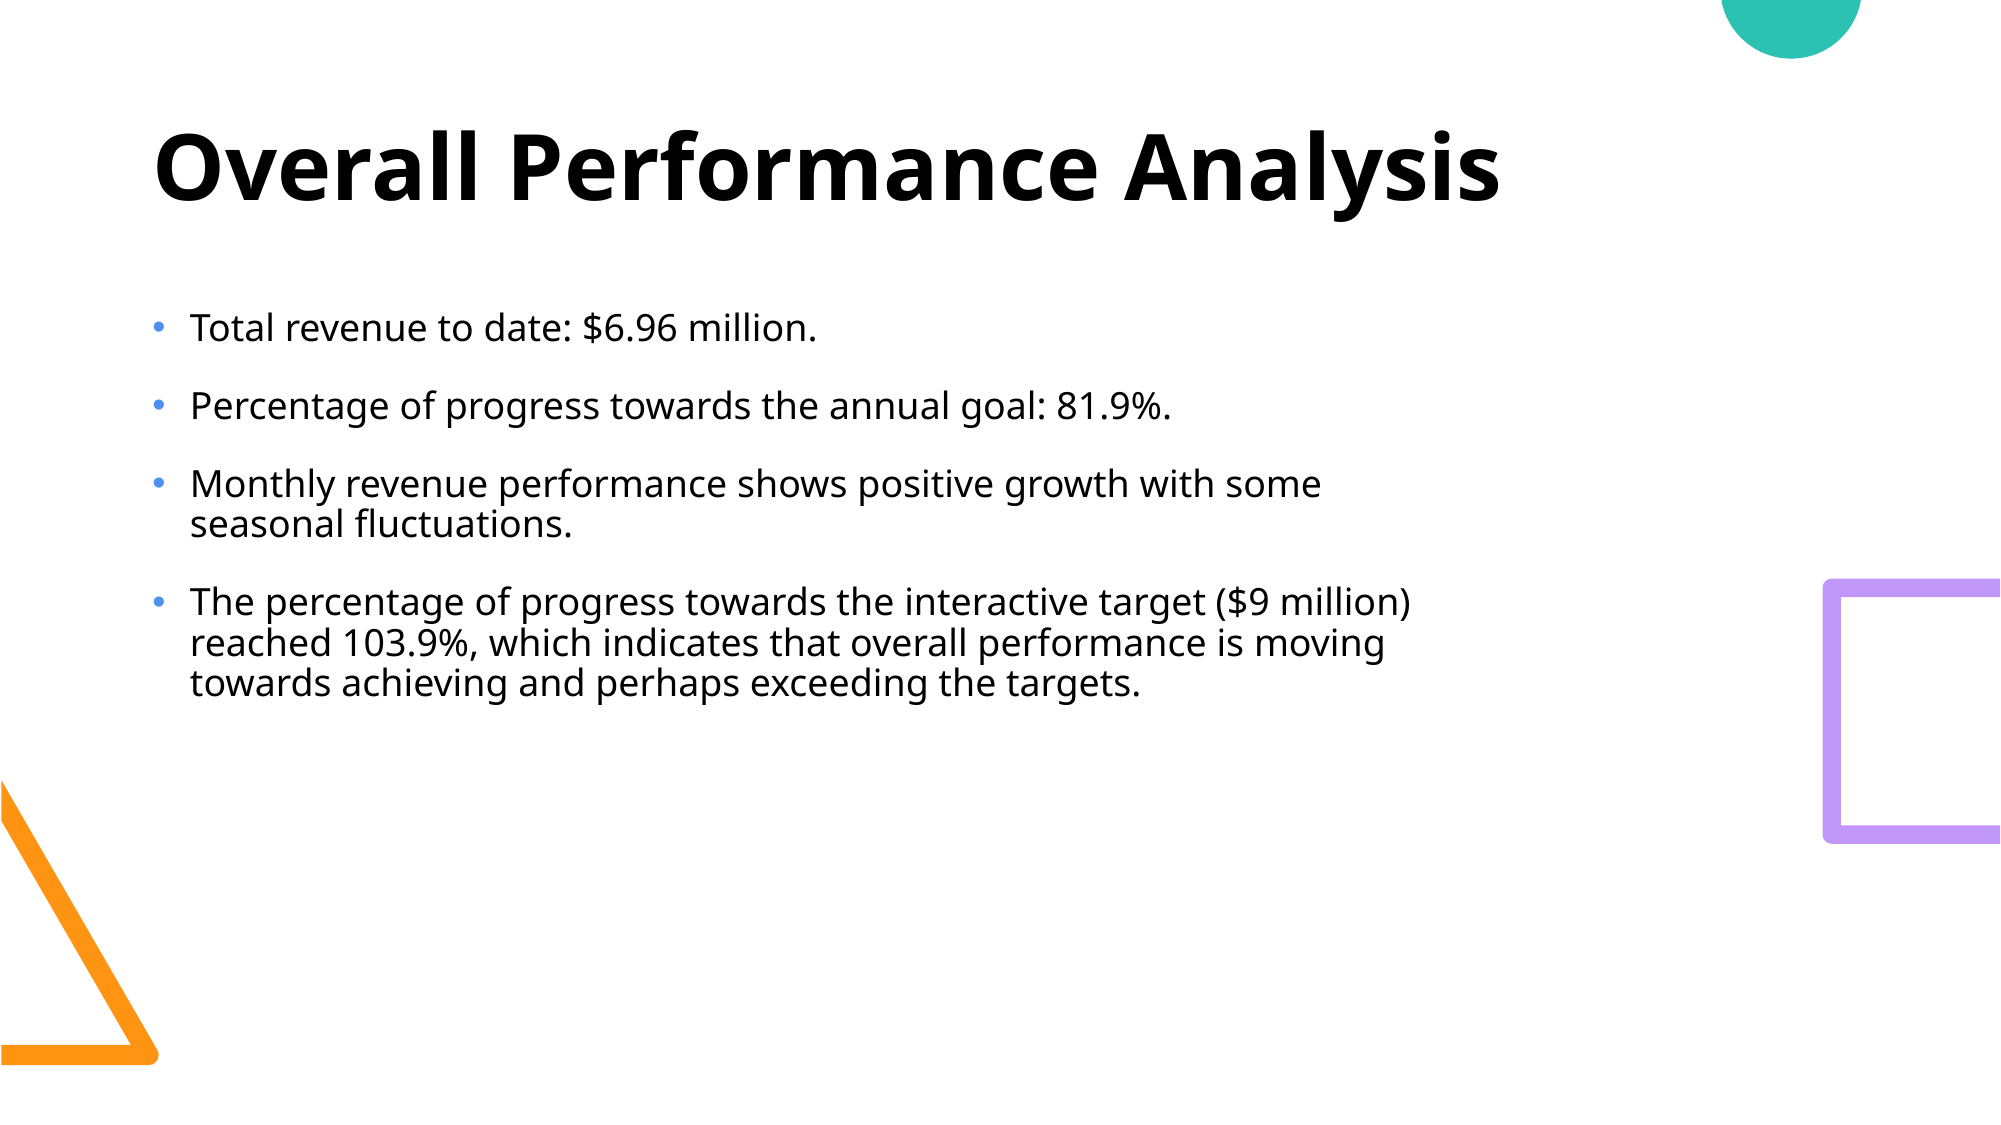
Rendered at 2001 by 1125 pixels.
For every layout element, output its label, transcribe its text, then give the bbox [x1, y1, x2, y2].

list Total revenue to date: $6.96 million. Percentage of progress towards the annual goal: 81.9%. Monthly revenue performance shows positive growth with some seasonal fluctuations. The percentage of progress towards the interactive target ($9 million) reached 103.9%, which indicates that overall performance is moving towards achieving and perhaps exceeding the targets. [137, 301, 1482, 803]
title Overall Performance Analysis [137, 50, 1863, 292]
